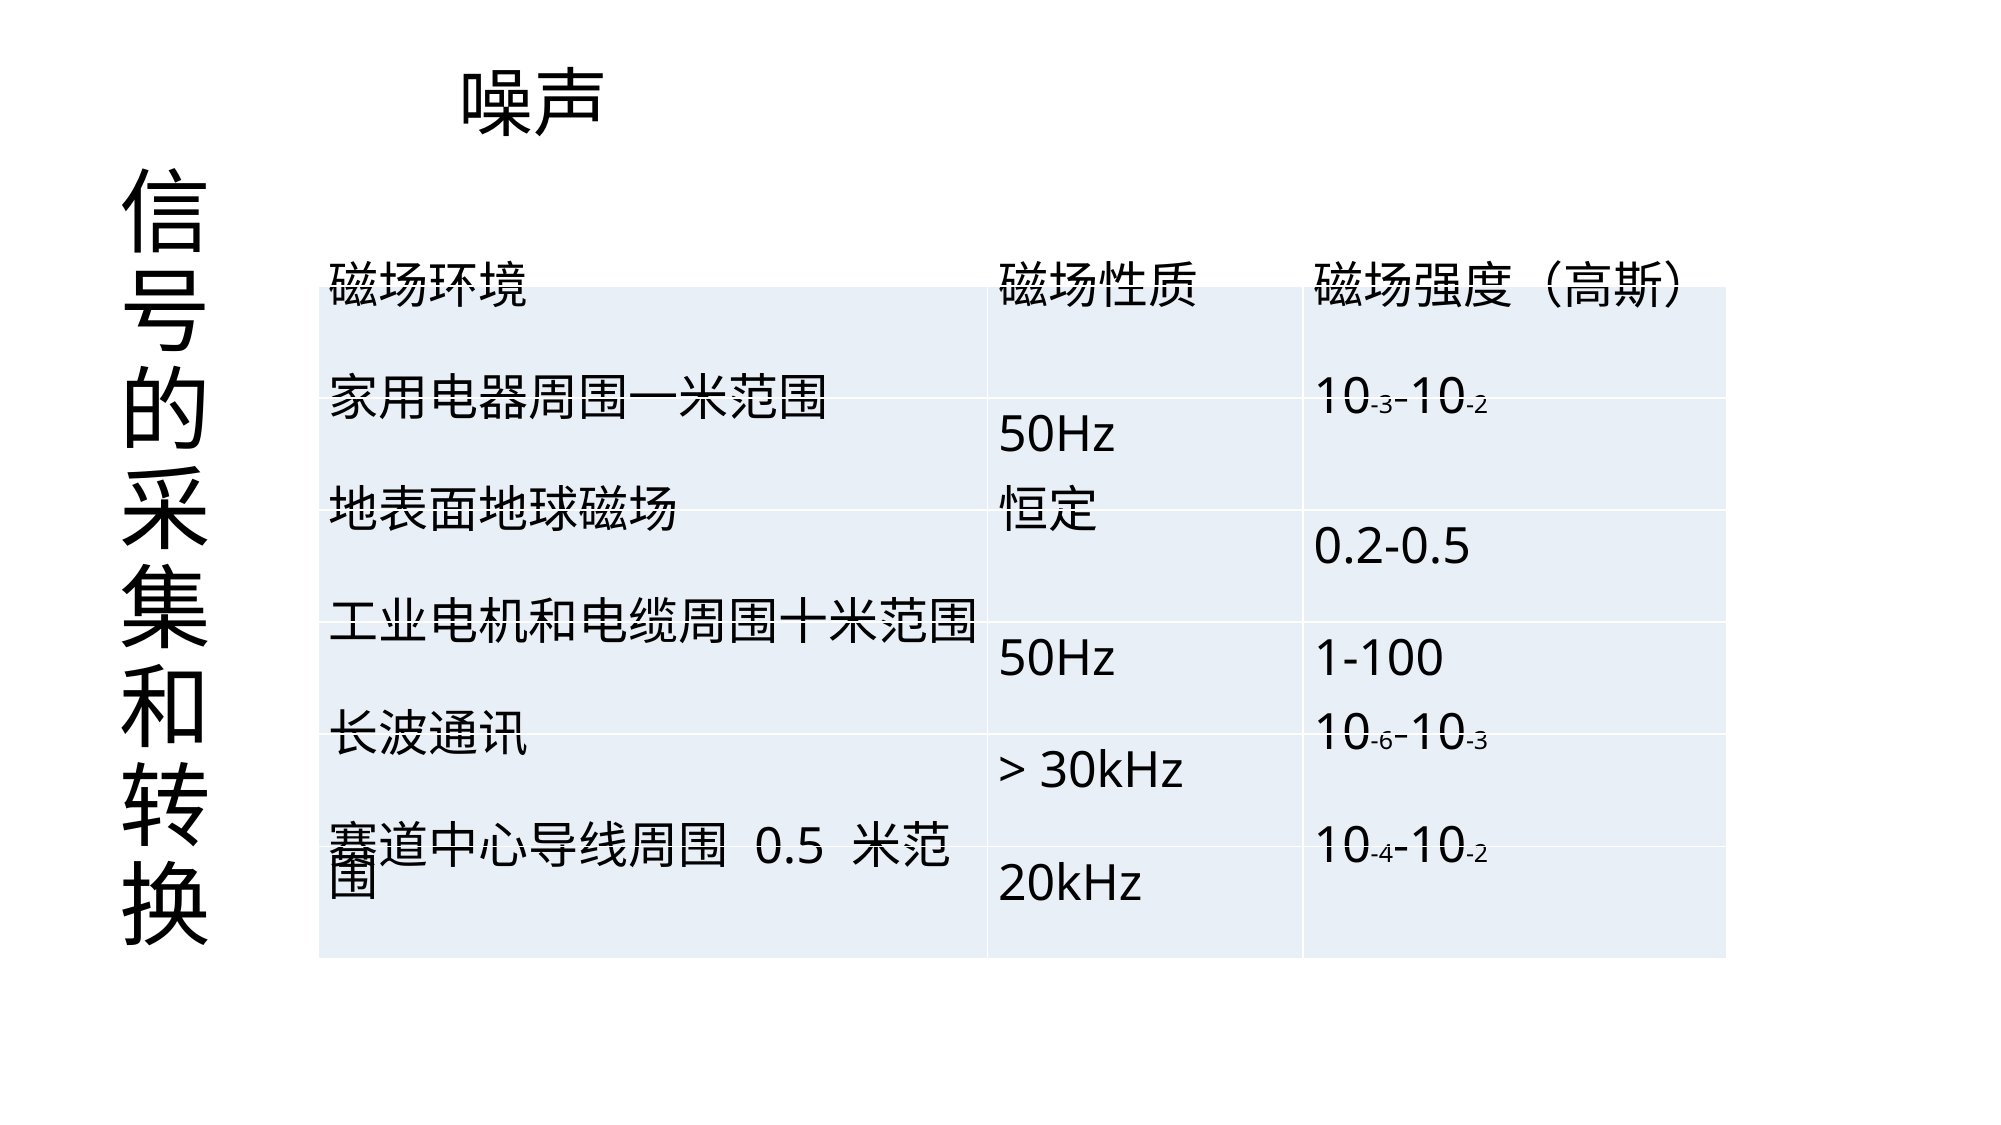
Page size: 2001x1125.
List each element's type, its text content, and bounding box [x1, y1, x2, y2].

table_cell 恒定 [988, 511, 1302, 621]
table_cell 工业电机和电缆周围十米范围 [319, 623, 987, 733]
table_header 磁场环境 [319, 287, 987, 397]
table_cell 10-6-10-3 [1304, 735, 1726, 846]
table_cell 50Hz [988, 623, 1302, 733]
text_box 噪声 [443, 48, 636, 154]
table_cell 20kHz [988, 847, 1302, 958]
table_cell 0.2-0.5 [1304, 511, 1726, 621]
title 信号的采集和转换 [104, 0, 209, 1125]
table_cell 赛道中心导线周围 0.5 米范围 [319, 847, 987, 958]
table_cell 10-3-10-2 [1304, 399, 1726, 509]
table_cell > 30kHz [988, 735, 1302, 846]
table_cell 长波通讯 [319, 735, 987, 846]
table_cell 1-100 [1304, 623, 1726, 733]
table_cell 50Hz [988, 399, 1302, 509]
table_cell 10-4-10-2 [1304, 847, 1726, 958]
table_cell 家用电器周围一米范围 [319, 399, 987, 509]
table_header 磁场强度（高斯） [1304, 287, 1726, 397]
table_cell 地表面地球磁场 [319, 511, 987, 621]
table_header 磁场性质 [988, 287, 1302, 397]
